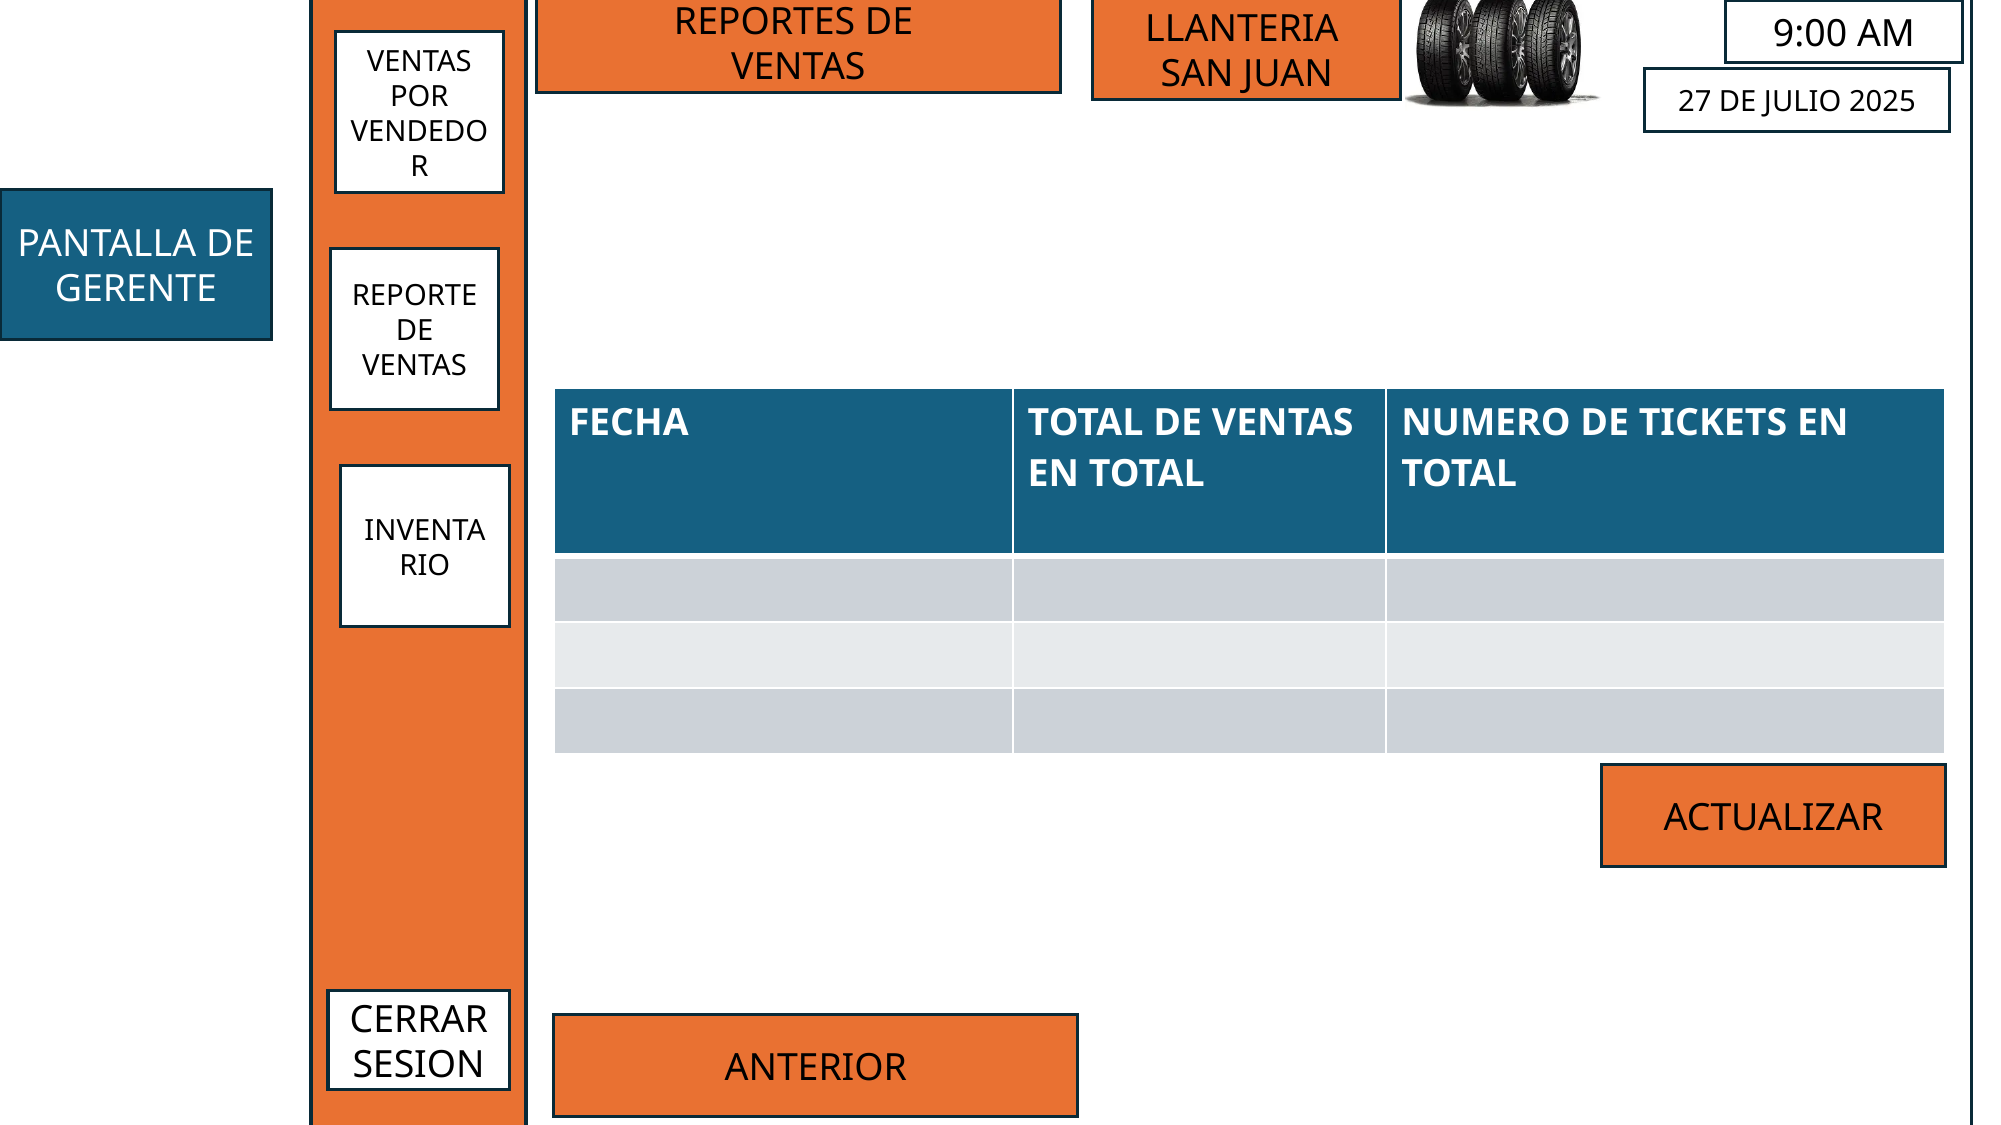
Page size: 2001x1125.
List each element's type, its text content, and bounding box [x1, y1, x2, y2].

table_cell [1387, 689, 1944, 753]
table_cell [555, 689, 1012, 753]
text_box VENTAS POR VENDEDOR [334, 30, 505, 194]
text_box LLANTERIA SAN JUAN [1091, 0, 1402, 101]
text_box ACTUALIZAR [1600, 763, 1947, 868]
table_cell [1387, 623, 1944, 687]
text_box 27 DE JULIO 2025 [1643, 67, 1951, 133]
picture [1405, 0, 1603, 112]
text_box PANTALLA DE GERENTE [0, 188, 273, 341]
text_box REPORTES DE VENTAS [535, 0, 1062, 94]
table_cell [555, 623, 1012, 687]
table_cell [1014, 689, 1385, 753]
text_box [309, 0, 528, 1125]
table_header TOTAL DE VENTAS EN TOTAL [1014, 389, 1385, 553]
table_cell [1387, 559, 1944, 621]
text_box 9:00 AM [1724, 0, 1964, 64]
table_header FECHA [555, 389, 1012, 553]
text_box ANTERIOR [552, 1013, 1079, 1118]
table_header NUMERO DE TICKETS EN TOTAL [1387, 389, 1944, 553]
table_cell [1014, 623, 1385, 687]
table_cell [555, 559, 1012, 621]
text_box CERRAR SESION [326, 989, 511, 1091]
text_box [528, 0, 1973, 1125]
text_box INVENTARIO [339, 464, 511, 628]
table_cell [1014, 559, 1385, 621]
text_box REPORTE DE VENTAS [329, 247, 500, 411]
